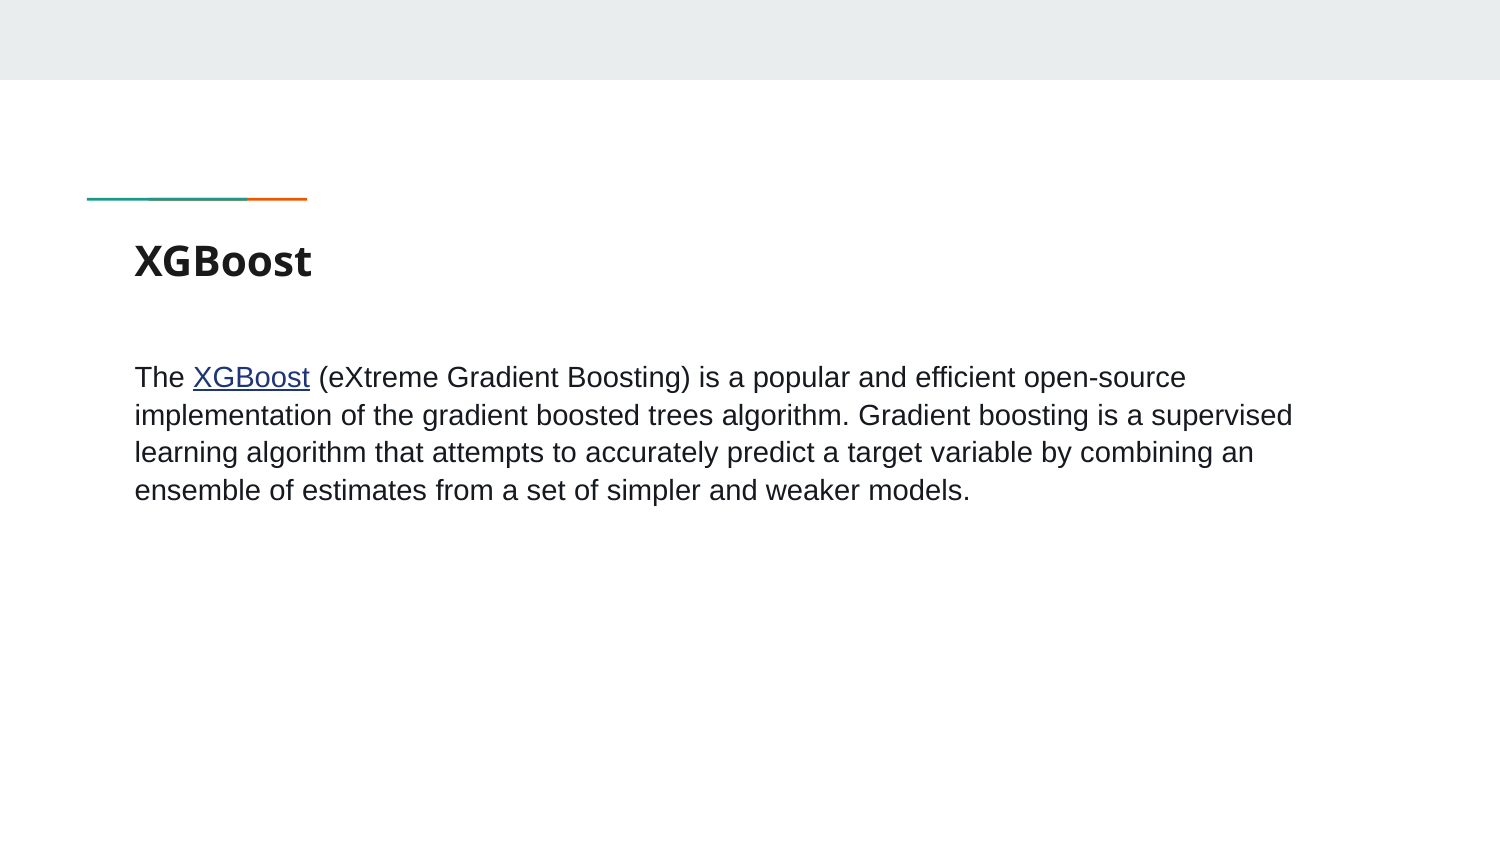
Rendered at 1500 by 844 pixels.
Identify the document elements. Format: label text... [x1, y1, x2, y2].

title XGBoost [119, 216, 1381, 305]
list The XGBoost (eXtreme Gradient Boosting) is a popular and efficient open-source implementation of the gradient boosted trees algorithm. Gradient boosting is a supervised learning algorithm that attempts to accurately predict a target variable by combining an ensemble of estimates from a set of simpler and weaker models. [119, 341, 1381, 712]
